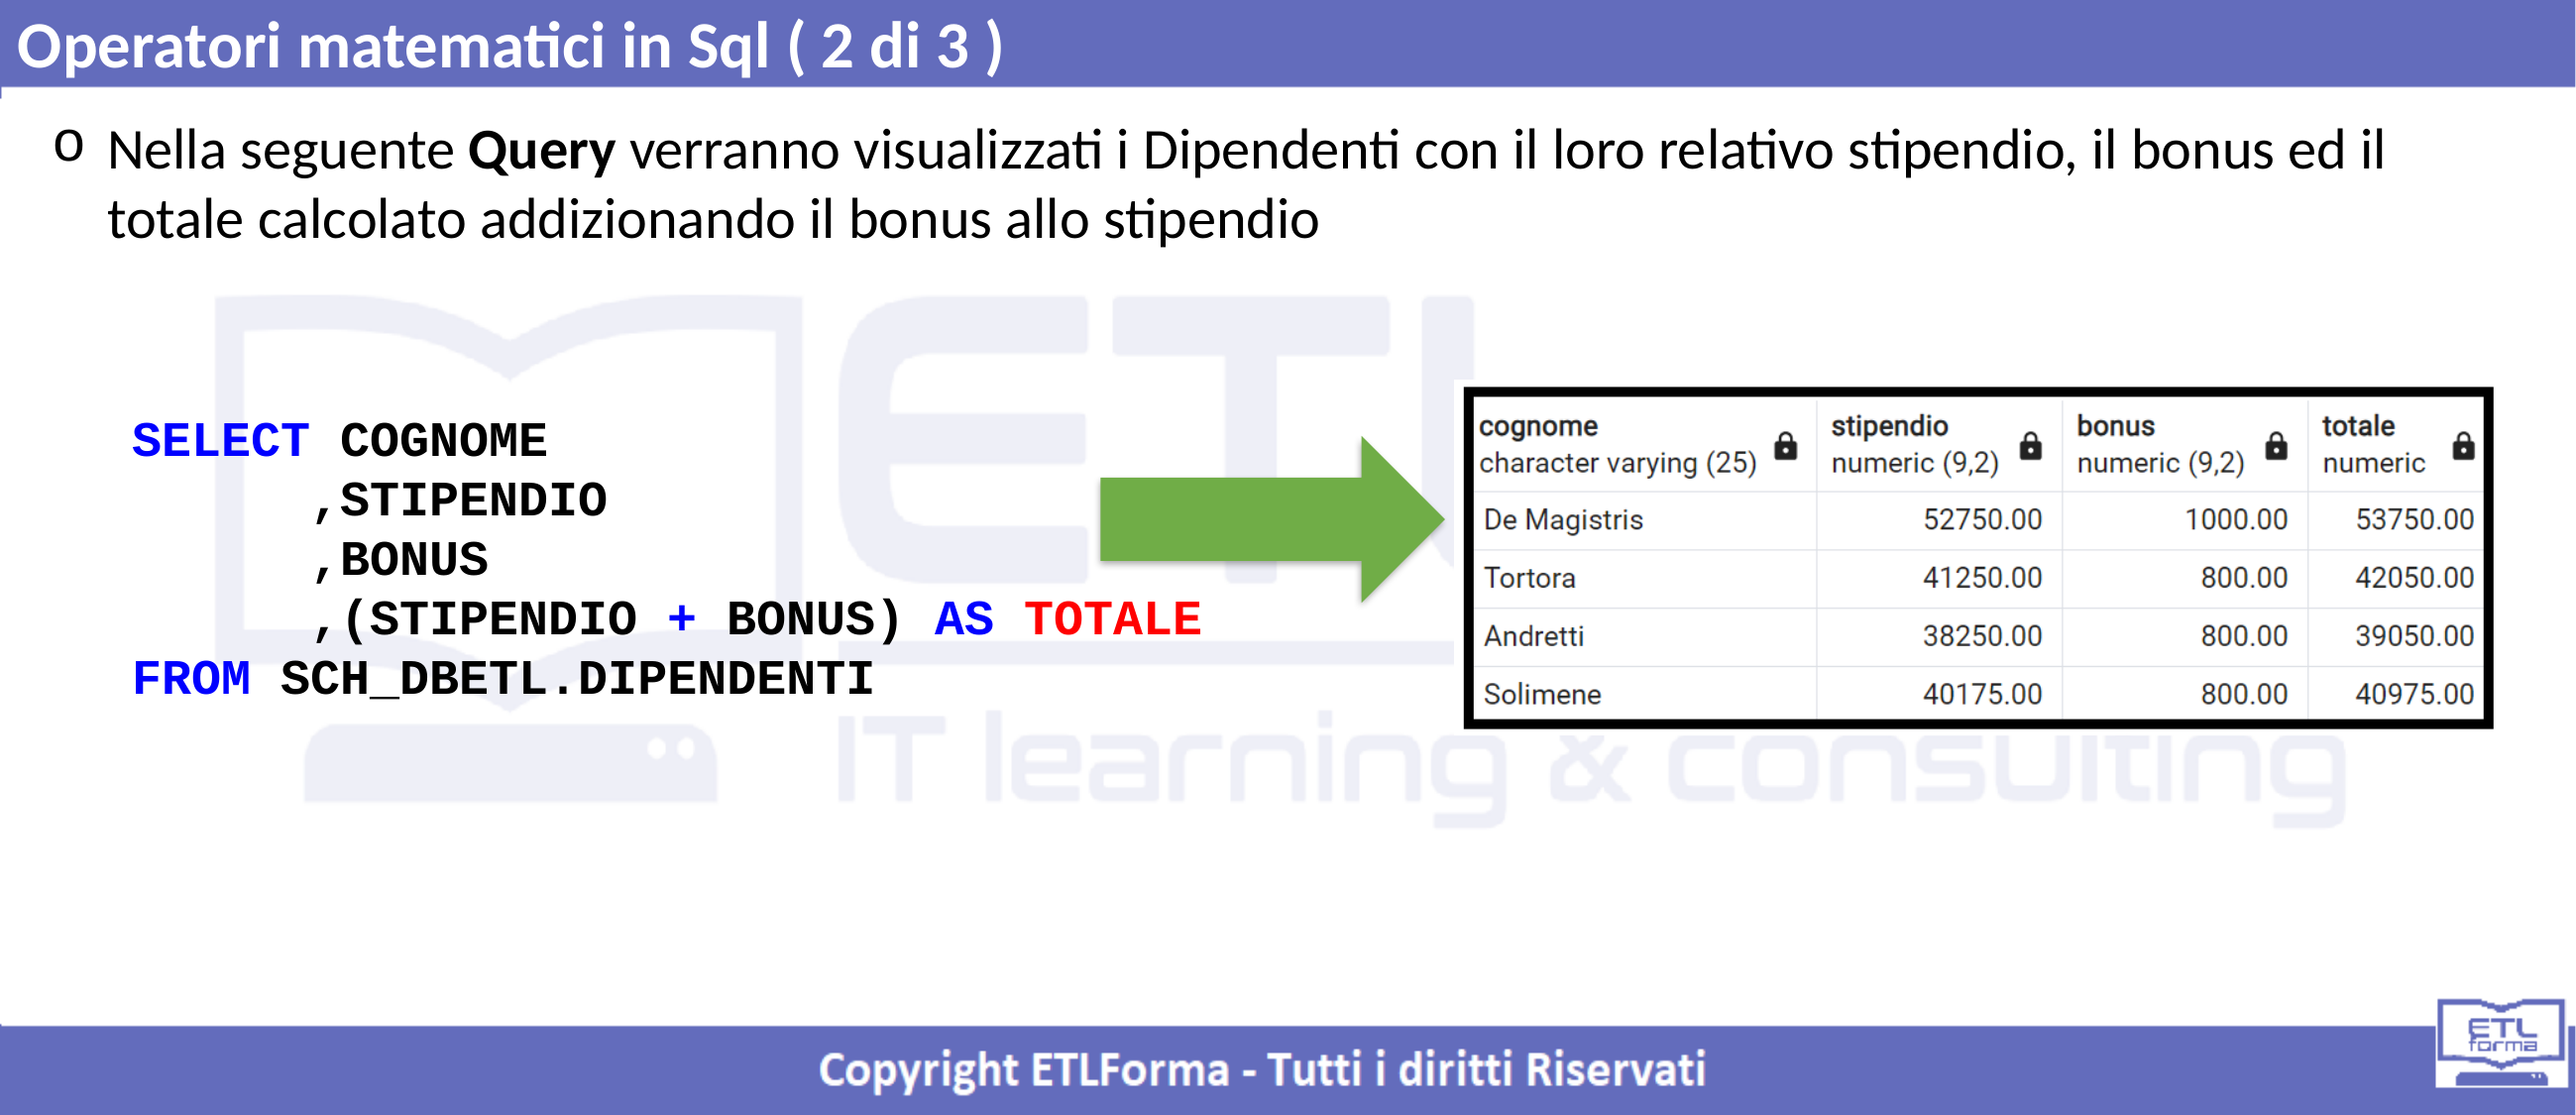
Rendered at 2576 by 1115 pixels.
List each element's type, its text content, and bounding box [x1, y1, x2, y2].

text_box Operatori matematici in Sql ( 2 di 3 ) [3, 0, 2552, 65]
text_box [1099, 433, 1447, 606]
text_box Nella seguente Query verranno visualizzati i Dipendenti con il loro relativo stipendio, il bonus ed il totale calcolato addizionando il bonus allo stipendio [18, 105, 2527, 257]
picture [1454, 380, 2504, 735]
text_box SELECT COGNOME ,STIPENDIO ,BONUS ,(STIPENDIO + BONUS) AS TOTALE FROM SCH_DBETL.DIPENDENTI [117, 399, 1288, 713]
